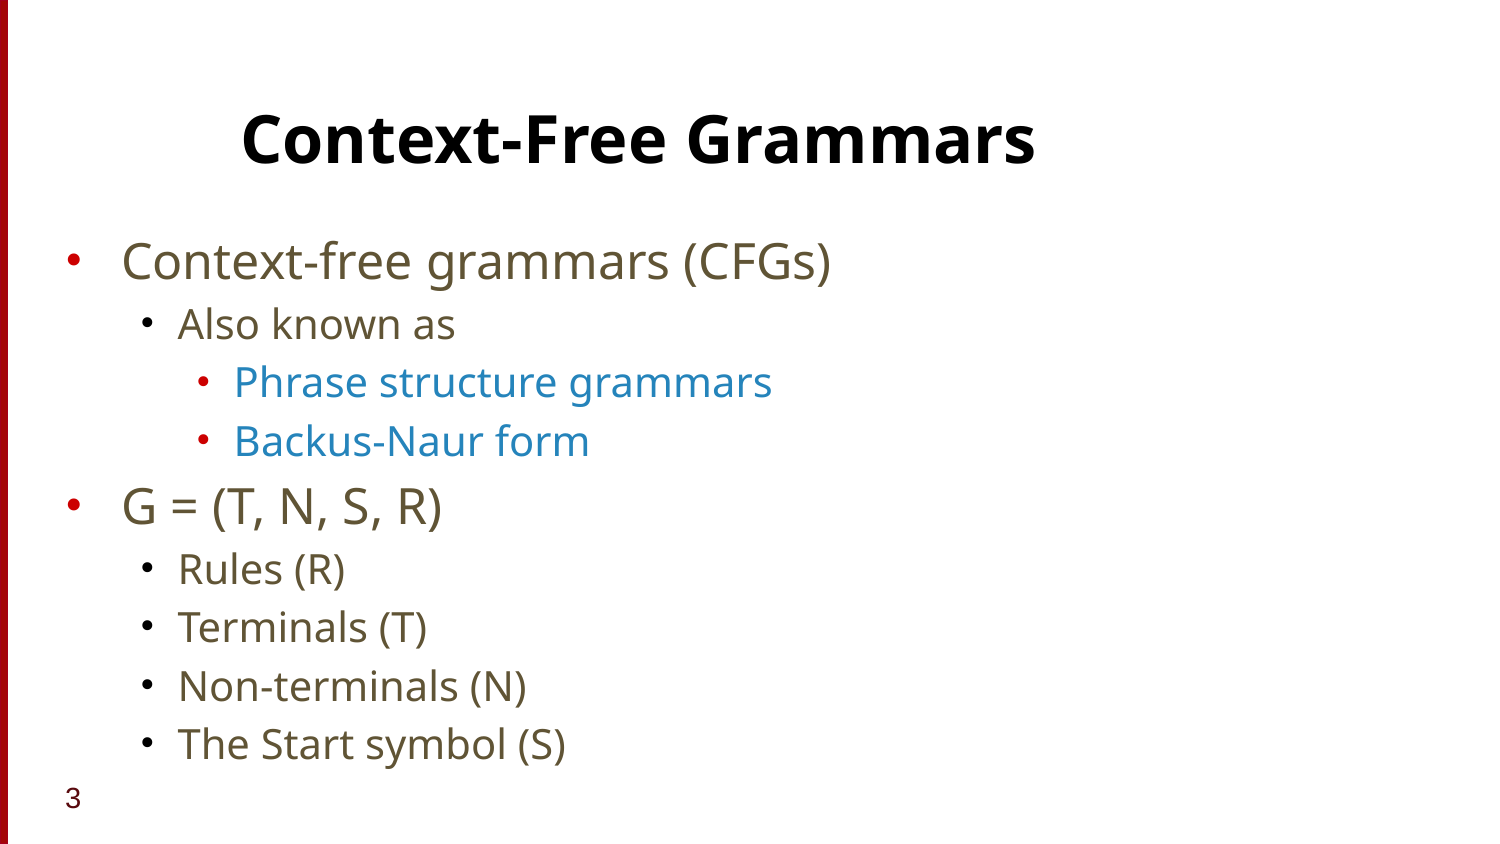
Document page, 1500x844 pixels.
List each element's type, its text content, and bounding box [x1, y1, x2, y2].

title Context-Free Grammars [225, 62, 1450, 185]
slide_number 3 [49, 771, 376, 829]
list Context-free grammars (CFGs) Also known as Phrase structure grammars Backus-Naur form G = (T, N, S, R) Rules (R) Terminals (T) Non-terminals (N) The Start symbol (S) [50, 221, 1325, 769]
